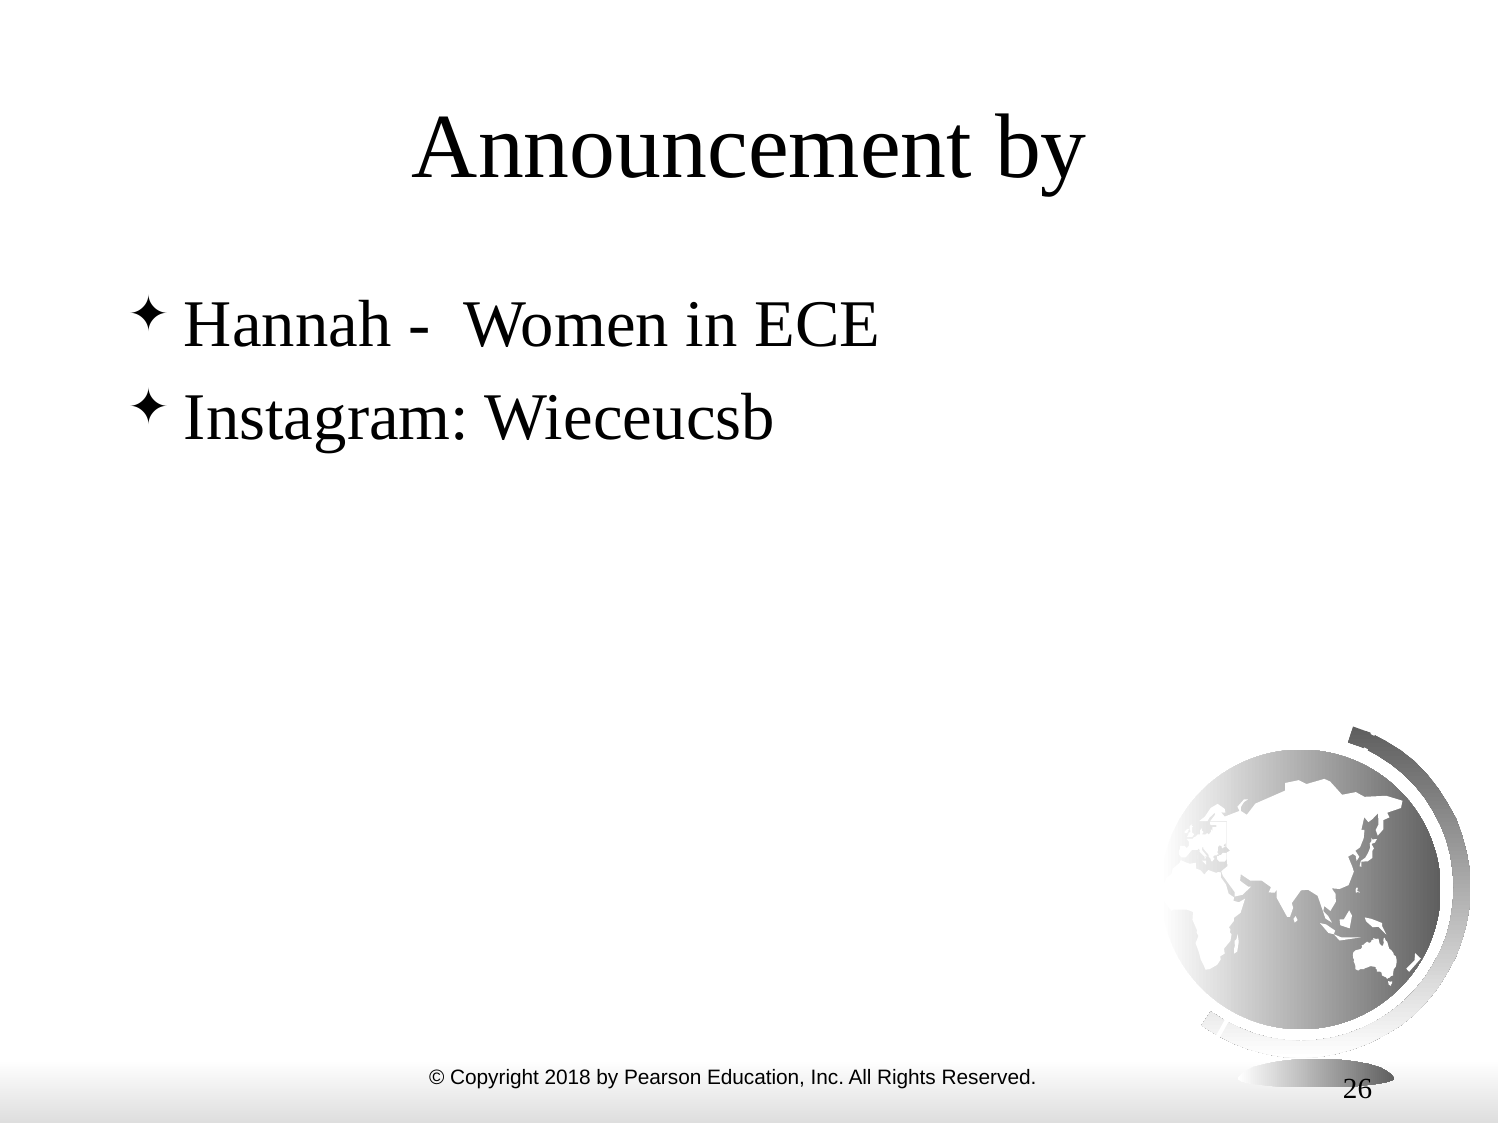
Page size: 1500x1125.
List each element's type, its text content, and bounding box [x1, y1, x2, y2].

list Hannah - Women in ECE Instagram: Wieceucsb [112, 271, 1388, 947]
slide_number 26 [1074, 1049, 1388, 1125]
title Announcement by [112, 46, 1388, 235]
